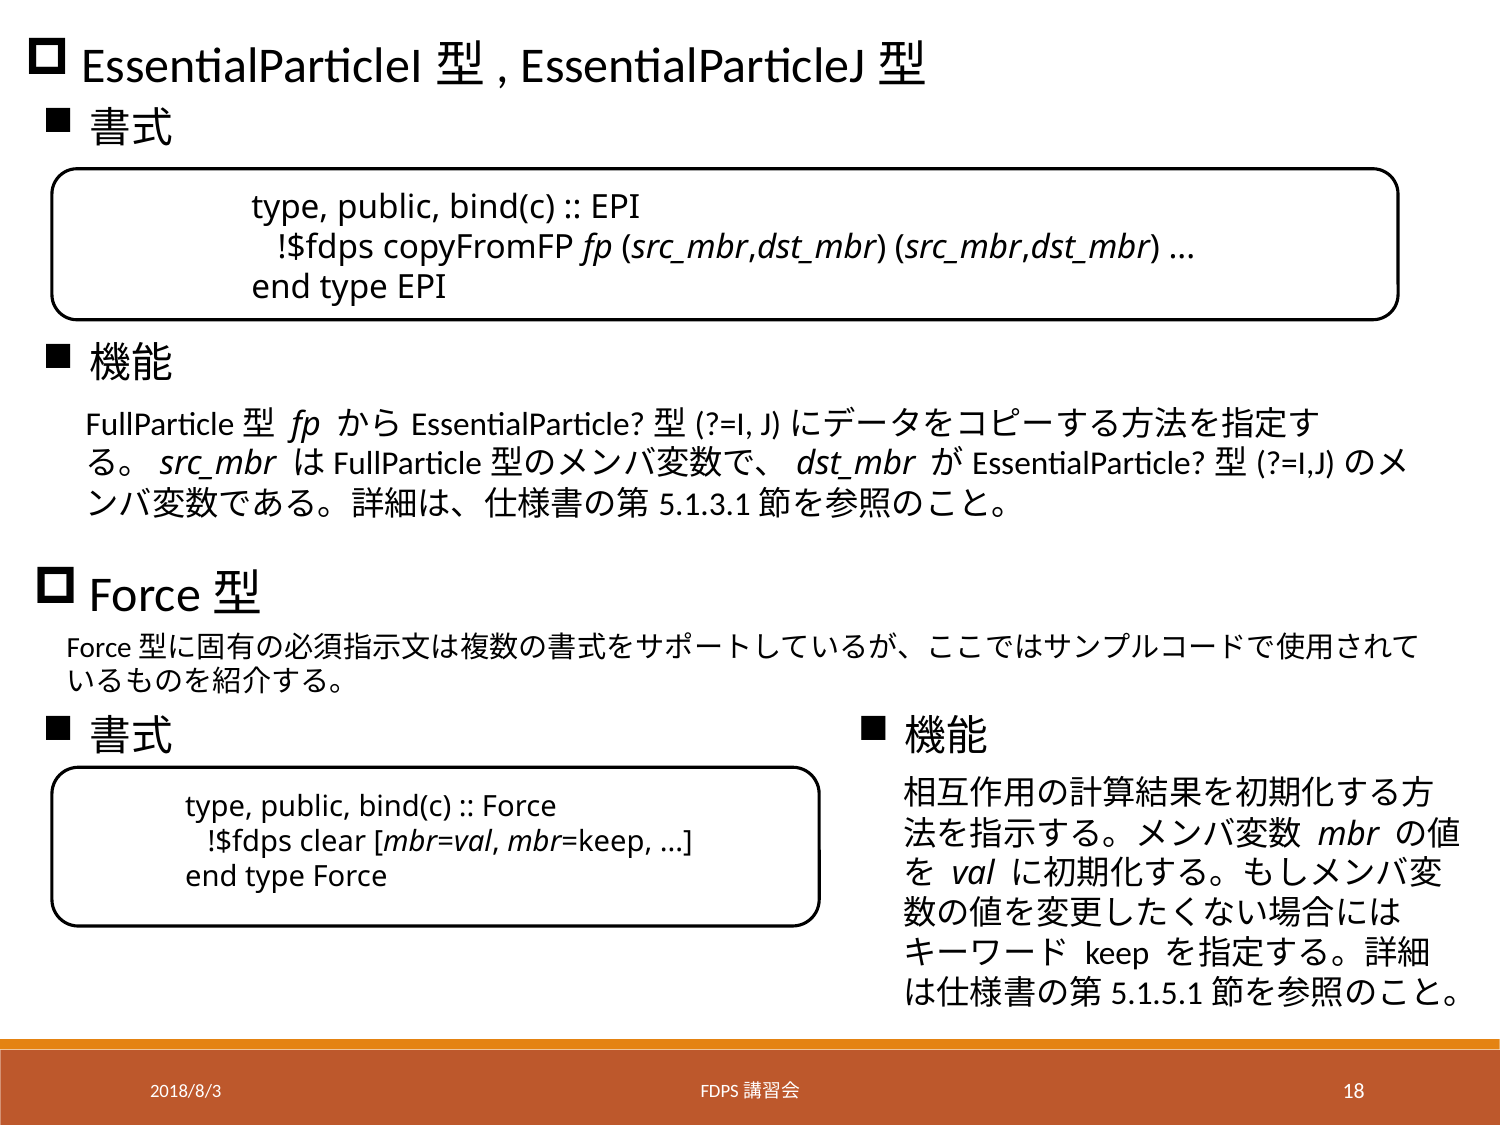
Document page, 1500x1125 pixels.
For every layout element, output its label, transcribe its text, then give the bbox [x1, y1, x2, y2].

text_box 機能 [843, 701, 1004, 767]
text_box 相互作用の計算結果を初期化する方法を指示する。メンバ変数 mbr の値を val に初期化する。もしメンバ変数の値を変更したくない場合にはキーワード keep を指定する。詳細は仕様書の第5.1.5.1節を参照のこと。 [888, 764, 1477, 1019]
text_box [50, 765, 821, 928]
text_box 機能 [27, 328, 188, 394]
text_box Force型 [18, 554, 278, 629]
text_box type, public, bind(c) :: EPI !$fdps copyFromFP fp (src_mbr,dst_mbr) (src_mbr,dst_mbr) ... end type EPI [236, 177, 1211, 313]
text_box Force型に固有の必須指示文は複数の書式をサポートしているが、ここではサンプルコードで使用されているものを紹介する。 [51, 620, 1458, 706]
text_box 書式 [27, 93, 188, 159]
text_box FullParticle型 fp からEssentialParticle?型(?=I, J)にデータをコピーする方法を指定する。src_mbr はFullParticle型のメンバ変数で、dst_mbr がEssentialParticle?型(?=I,J)のメンバ変数である。詳細は、仕様書の第5.1.3.1節を参照のこと。 [70, 394, 1441, 529]
text_box type, public, bind(c) :: Force !$fdps clear [mbr=val, mbr=keep, ...] end type Force [170, 779, 708, 900]
text_box 書式 [27, 701, 188, 767]
footer FDPS講習会 [453, 1059, 1047, 1120]
slide_number 18 [1218, 1059, 1380, 1120]
text_box [50, 167, 1400, 322]
text_box EssentialParticleI型, EssentialParticleJ型 [10, 25, 943, 101]
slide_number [135, 1059, 440, 1120]
